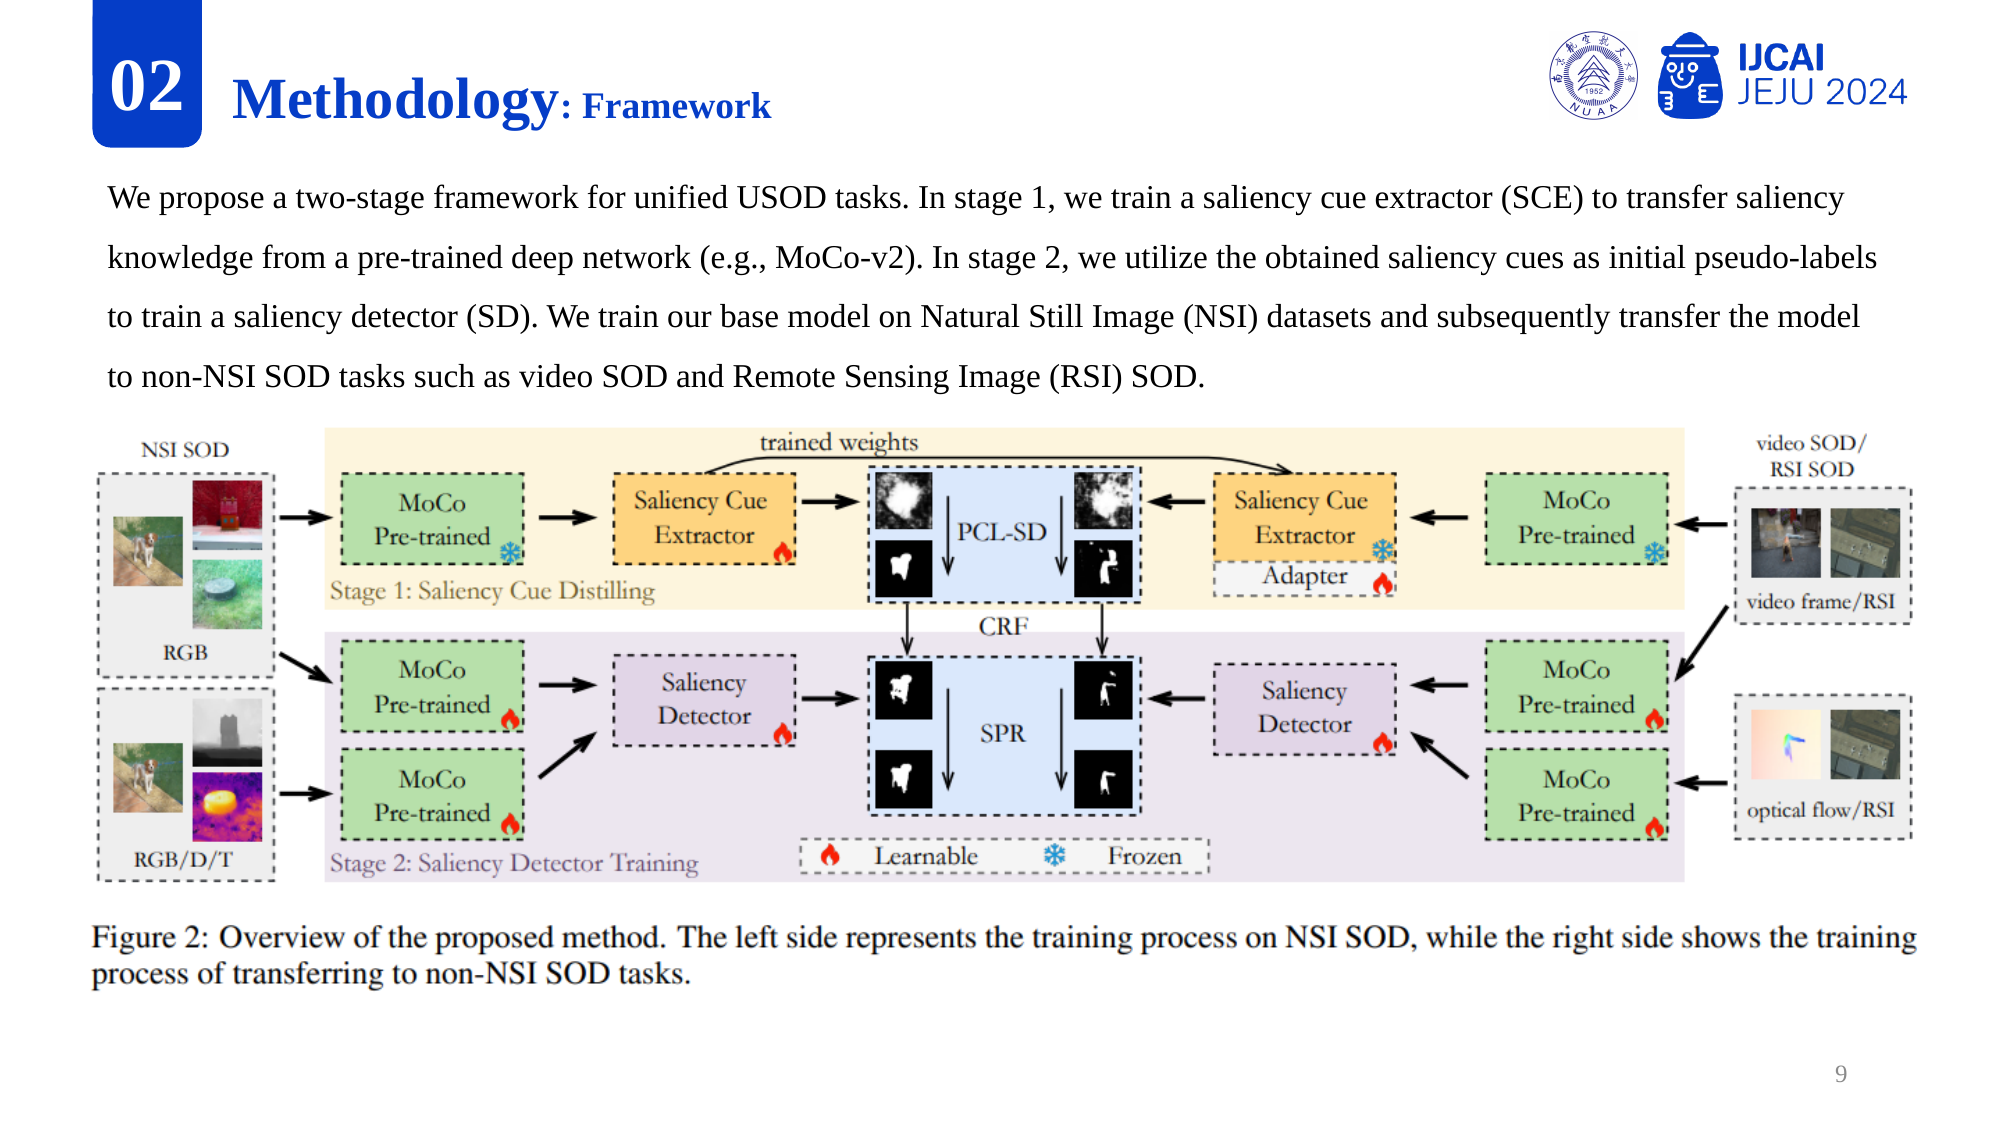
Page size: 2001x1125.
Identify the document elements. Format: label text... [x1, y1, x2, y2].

slide_number 9 [1412, 1042, 1863, 1103]
picture [1657, 32, 1908, 119]
picture [1549, 31, 1638, 120]
text_box We propose a two-stage framework for unified USOD tasks. In stage 1, we train a saliency cue extractor (SCE) to transfer saliency knowledge from a pre-trained deep network (e.g., MoCo-v2). In stage 2, we utilize the obtained saliency cues as initial pseudo-labels to train a saliency detector (SD). We train our base model on Natural Still Image (NSI) datasets and subsequently transfer the model to non-NSI SOD tasks such as video SOD and Remote Sensing Image (RSI) SOD. [92, 147, 1908, 402]
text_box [92, 0, 202, 148]
picture [76, 414, 1924, 1000]
text_box Methodology: Framework [217, 17, 1020, 138]
